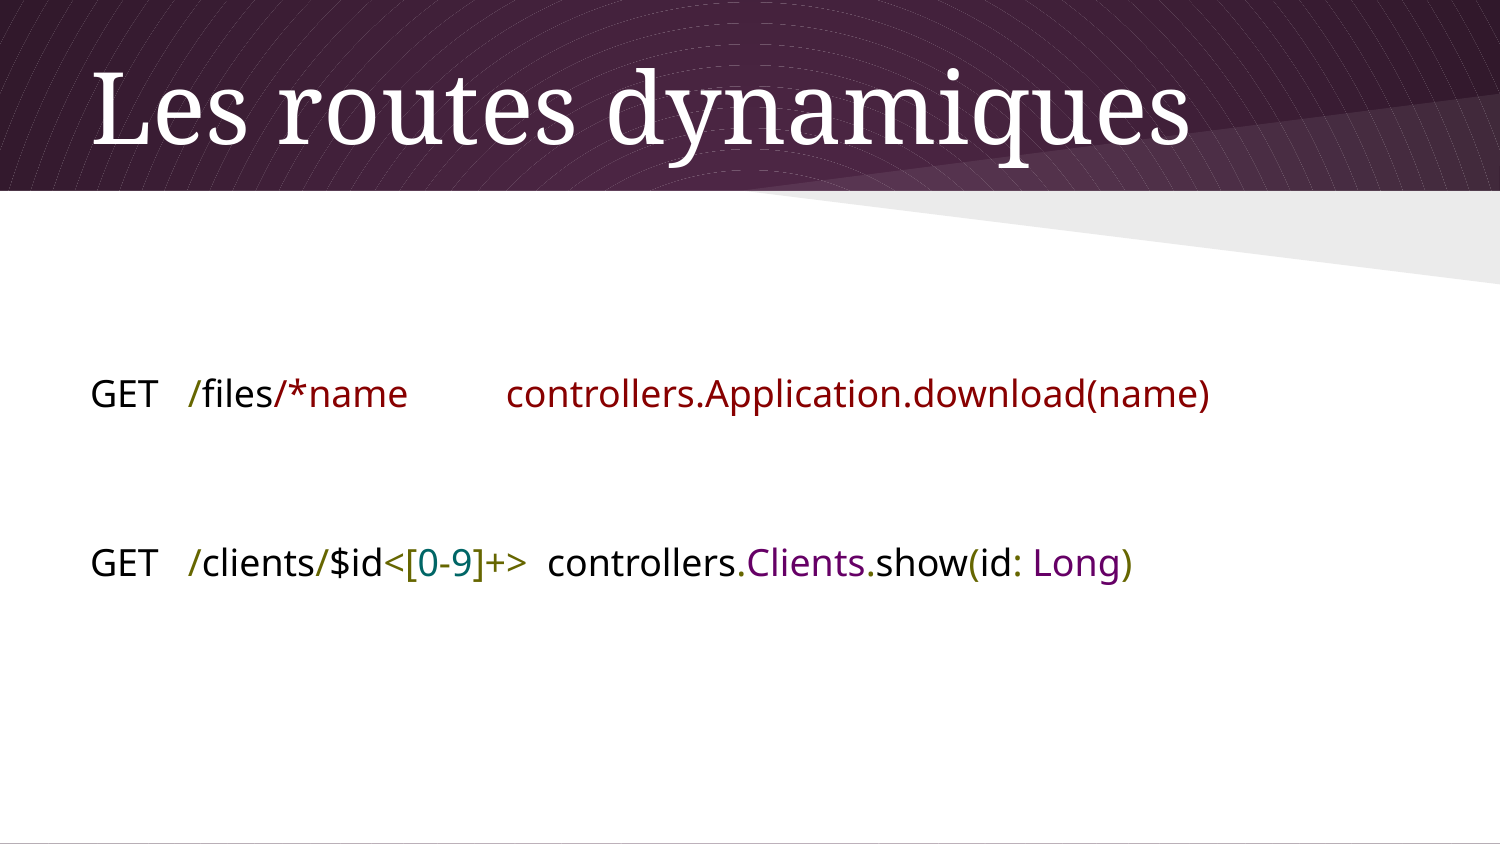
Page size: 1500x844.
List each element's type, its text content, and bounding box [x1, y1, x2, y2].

title Les routes dynamiques [75, 33, 1425, 175]
list GET /files/*name controllers.Application.download(name) GET /clients/$id<[0-9]+> controllers.Clients.show(id: Long) [75, 196, 1425, 808]
